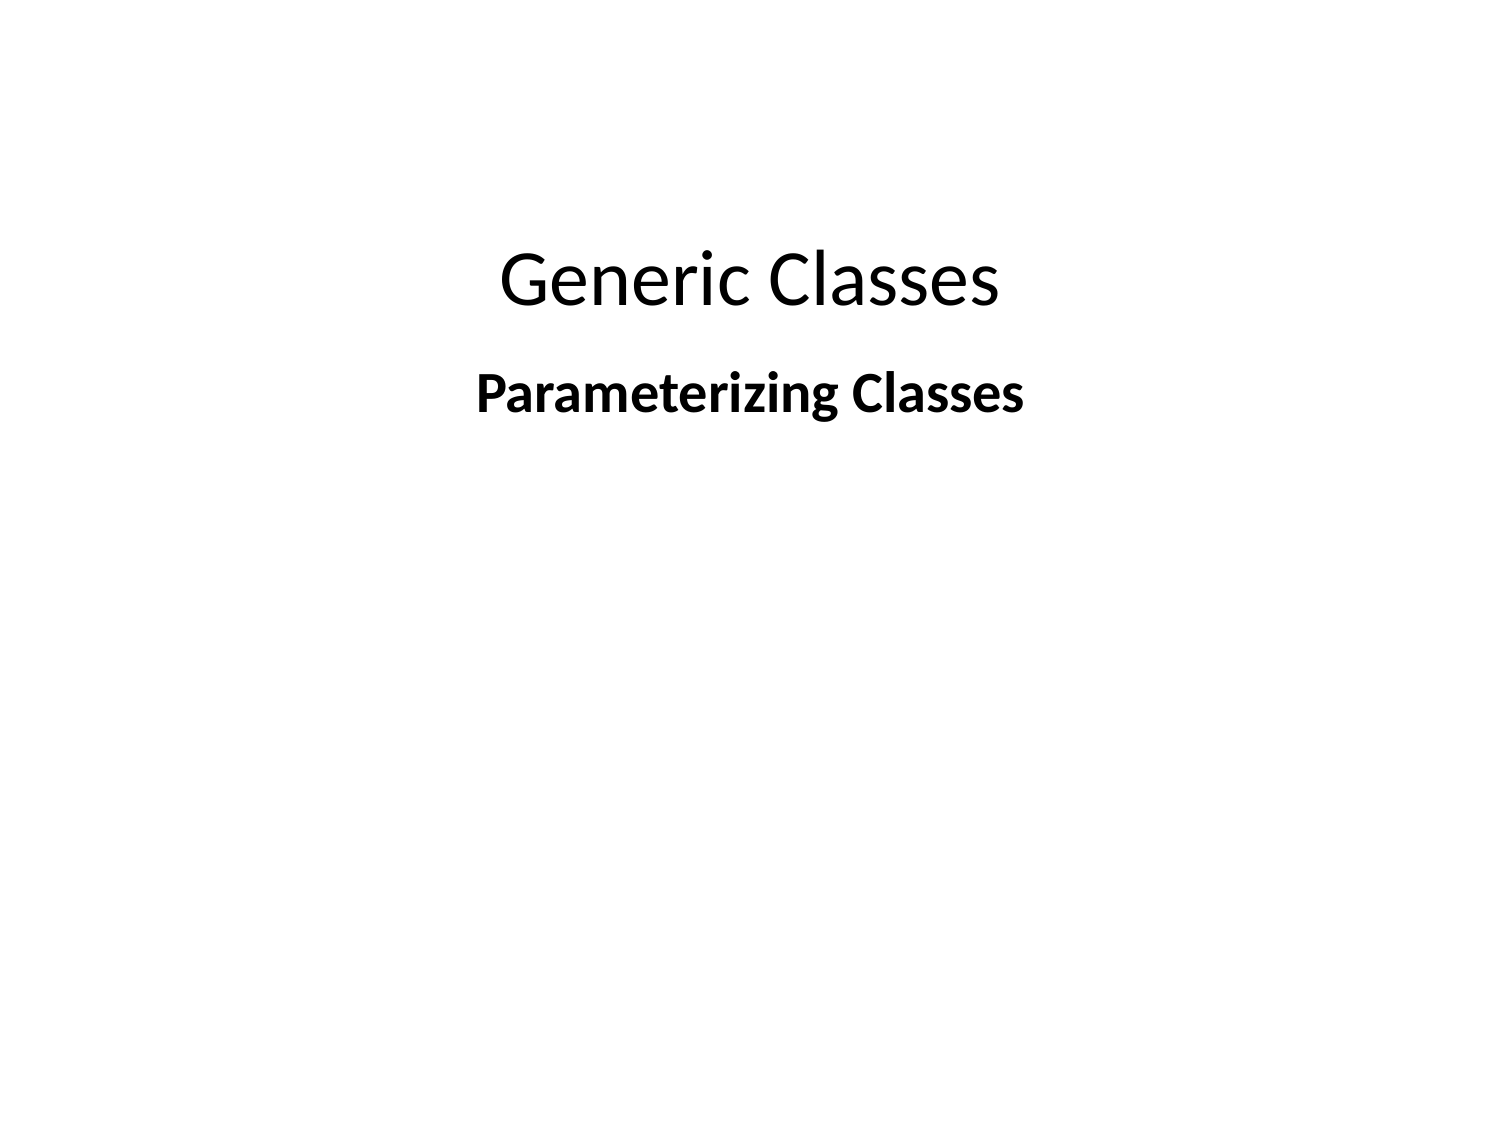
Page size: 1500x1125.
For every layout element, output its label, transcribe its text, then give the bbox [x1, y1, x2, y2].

text_box Parameterizing Classes [249, 346, 1252, 424]
title Generic Classes [350, 208, 1151, 330]
